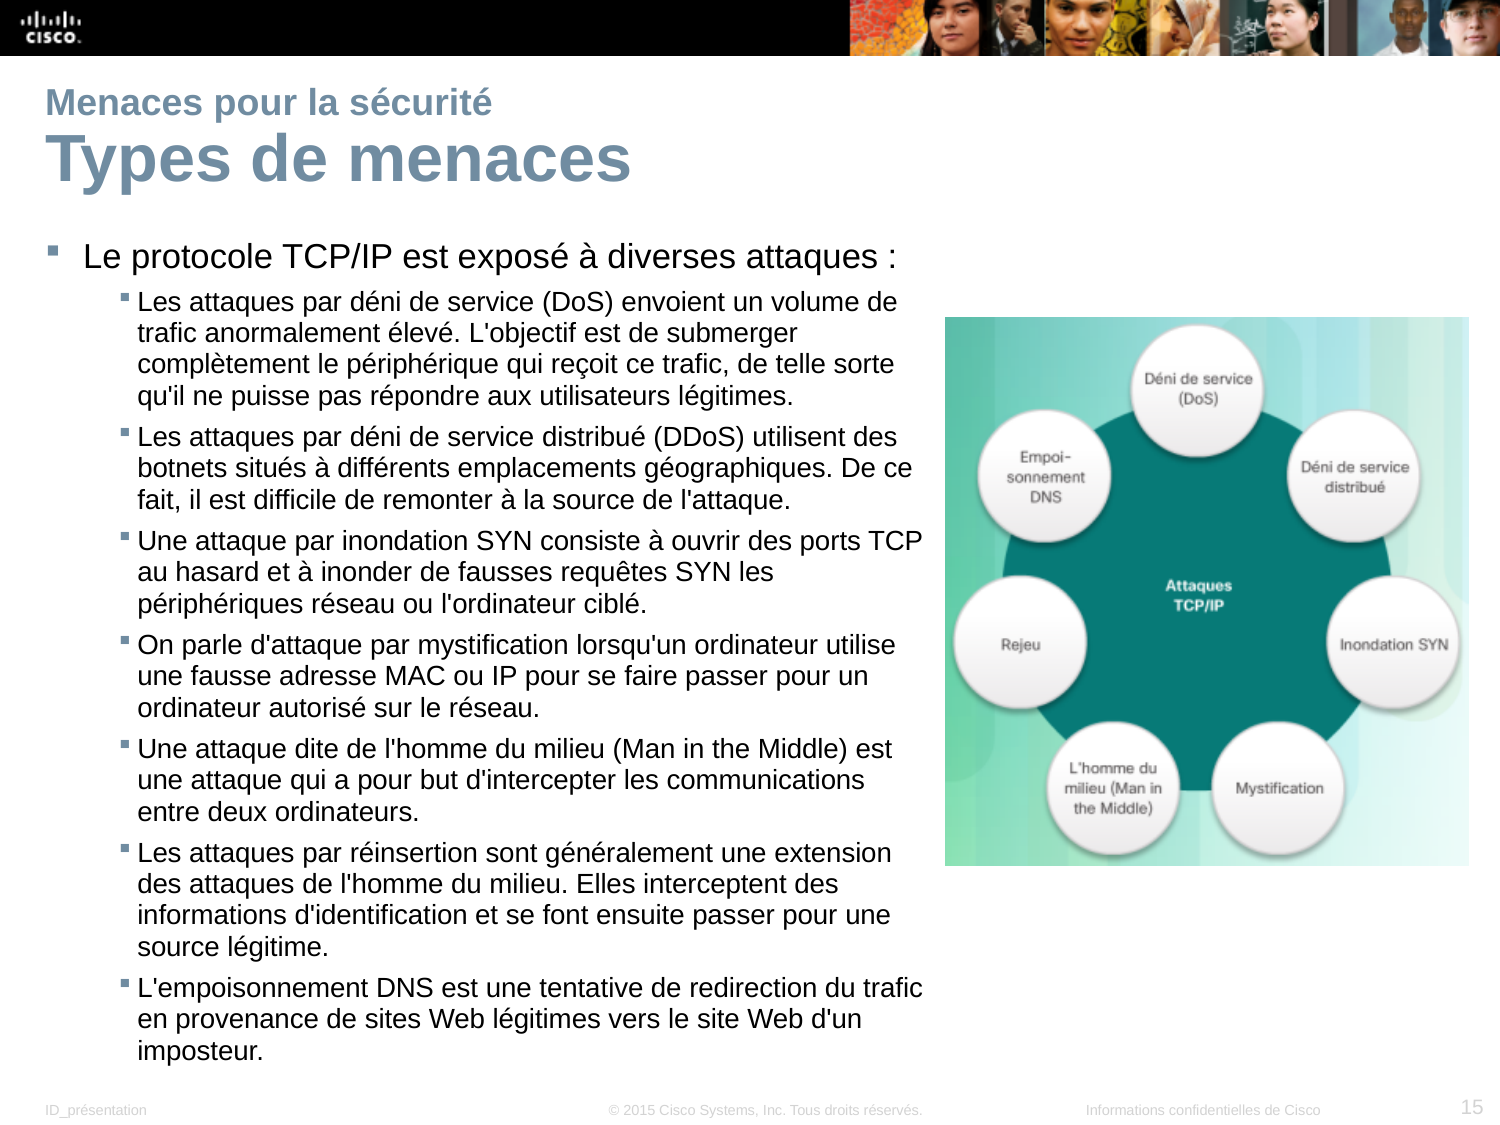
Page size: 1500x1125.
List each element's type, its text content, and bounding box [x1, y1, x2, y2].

title Menaces pour la sécurité Types de menaces [31, 64, 1471, 203]
list Le protocole TCP/IP est exposé à diverses attaques : Les attaques par déni de service (DoS) envoient un volume de trafic anormalement élevé. L'objectif est de submerger complètement le périphérique qui reçoit ce trafic, de telle sorte qu'il ne puisse pas répondre aux utilisateurs légitimes. Les attaques par déni de service distribué (DDoS) utilisent des botnets situés à différents emplacements géographiques. De ce fait, il est difficile de remonter à la source de l'attaque. Une attaque par inondation SYN consiste à ouvrir des ports TCP au hasard et à inonder de fausses requêtes SYN les périphériques réseau ou l'ordinateur ciblé. On parle d'attaque par mystification lorsqu'un ordinateur utilise une fausse adresse MAC ou IP pour se faire passer pour un ordinateur autorisé sur le réseau. Une attaque dite de l'homme du milieu (Man in the Middle) est une attaque qui a pour but d'intercepter les communications entre deux ordinateurs. Les attaques par réinsertion sont généralement une extension des attaques de l'homme du milieu. Elles interceptent des informations d'identification et se font ensuite passer pour une source légitime. L'empoisonnement DNS est une tentative de redirection du trafic en provenance de sites Web légitimes vers le site Web d'un imposteur. [31, 230, 947, 1079]
picture [944, 316, 1469, 866]
picture [0, 0, 1500, 56]
